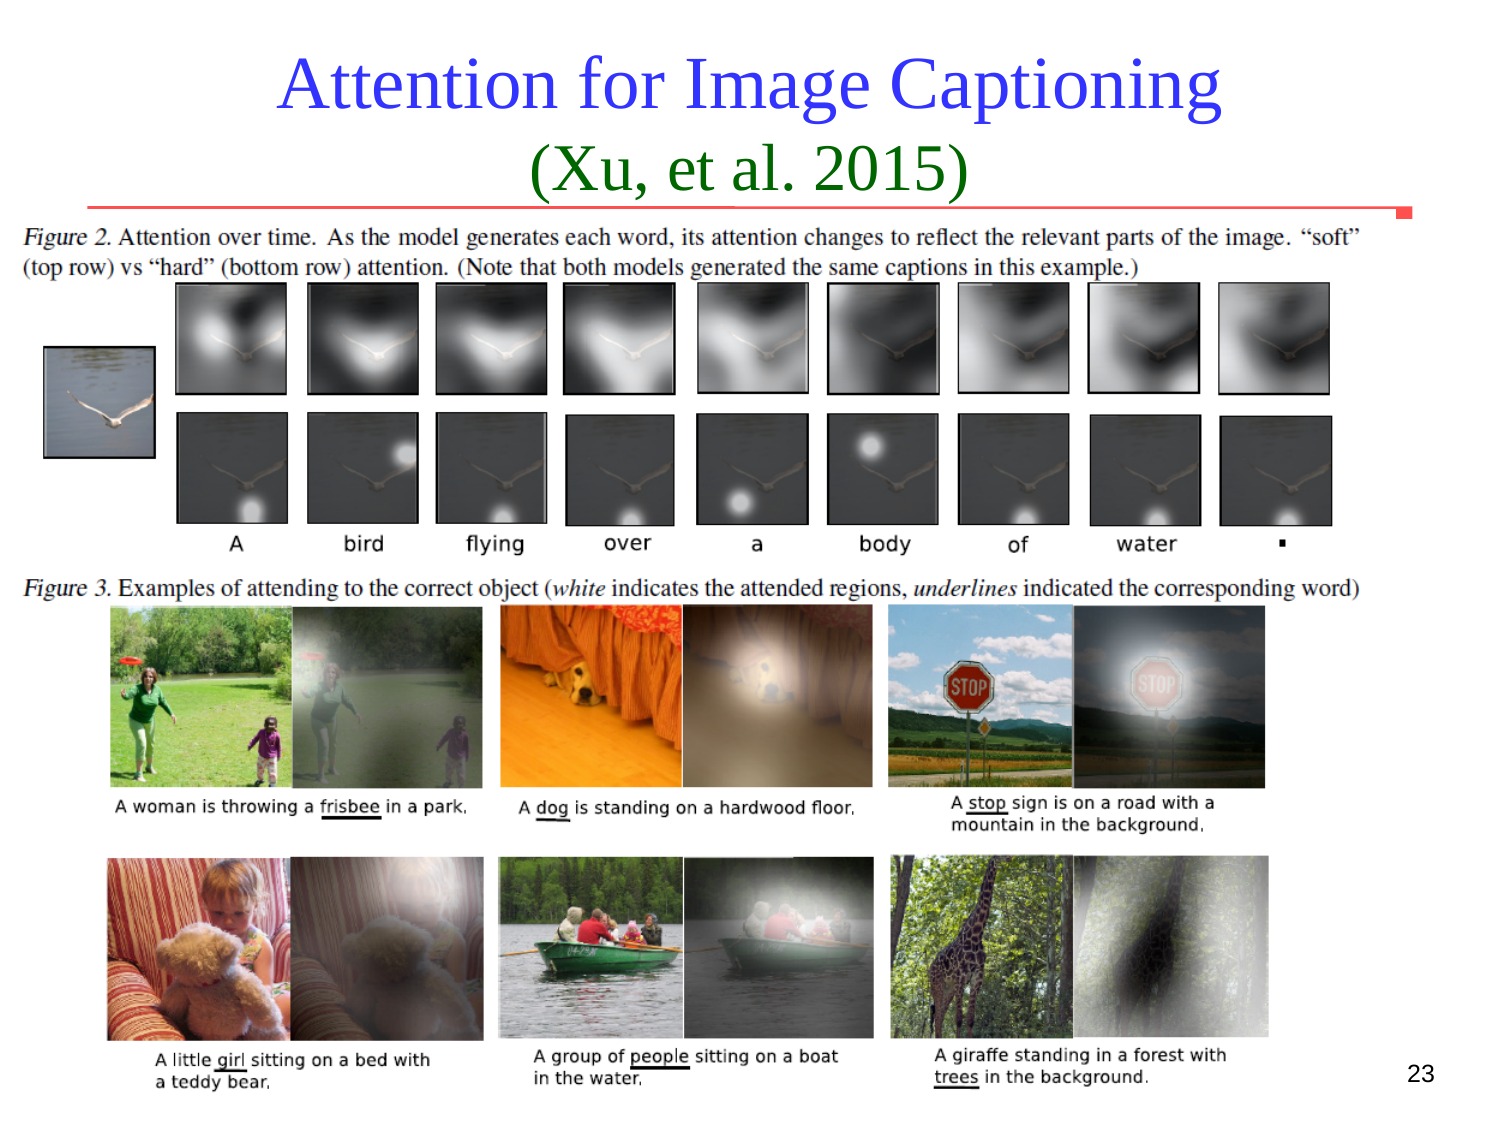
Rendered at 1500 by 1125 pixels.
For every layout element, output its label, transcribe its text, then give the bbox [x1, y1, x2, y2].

picture [0, 209, 1396, 1101]
title Attention for Image Captioning (Xu, et al. 2015) [112, 37, 1388, 201]
slide_number 23 [1137, 1049, 1451, 1125]
